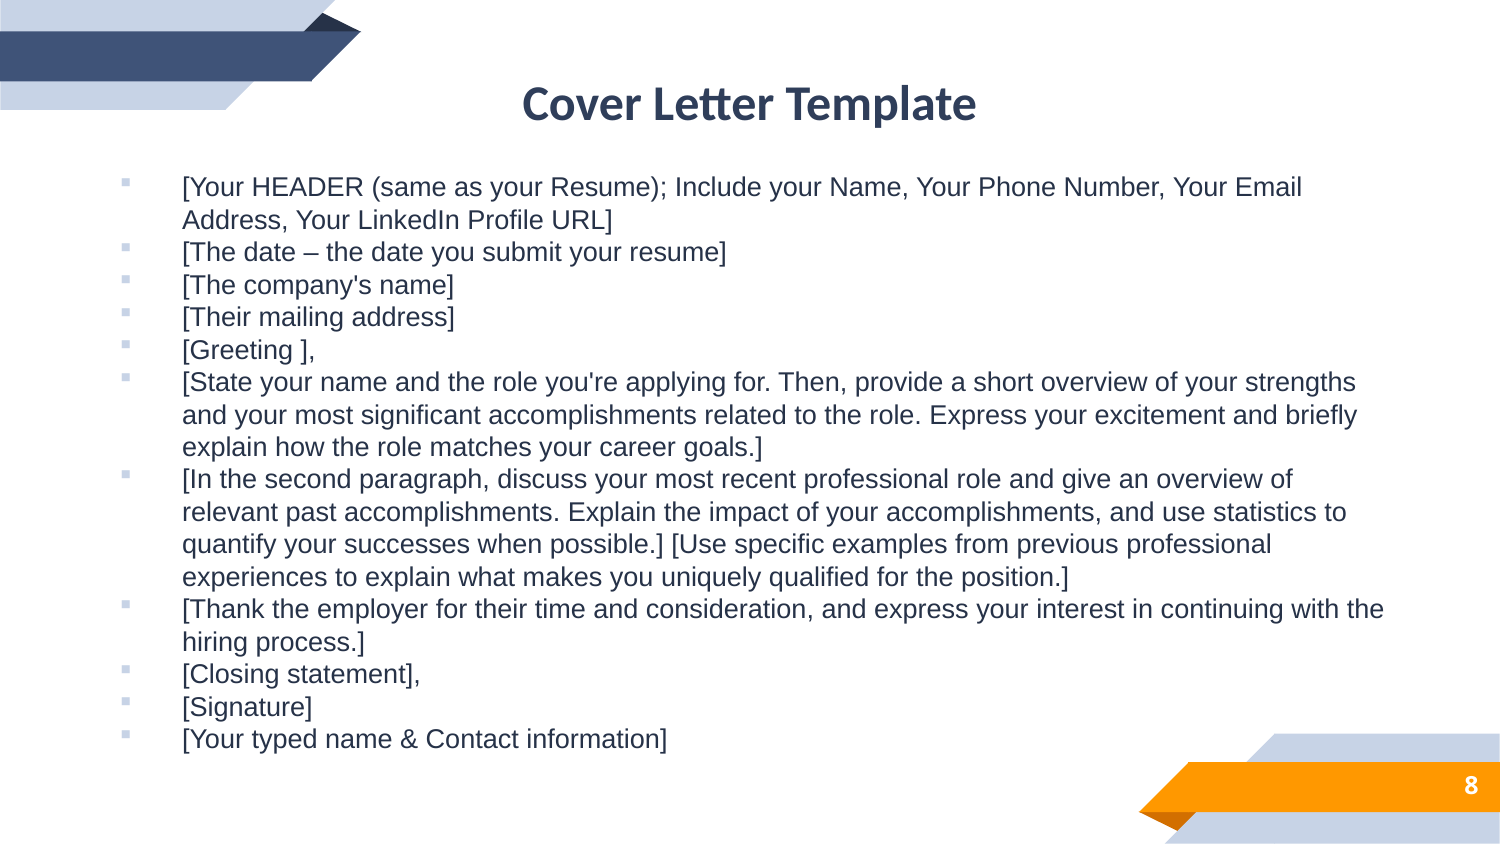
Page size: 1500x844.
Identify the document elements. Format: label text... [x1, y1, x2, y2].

title Cover Letter Template [209, 5, 1291, 183]
text_box [Your HEADER (same as your Resume); Include your Name, Your Phone Number, Your Email Address, Your LinkedIn Profile URL] [The date – the date you submit your resume] [The company's name] [Their mailing address] [Greeting ], [State your name and the role you're applying for. Then, provide a short overview of your strengths and your most significant accomplishments related to the role. Express your excitement and briefly explain how the role matches your career goals.] [In the second paragraph, discuss your most recent professional role and give an overview of relevant past accomplishments. Explain the impact of your accomplishments, and use statistics to quantify your successes when possible.] [Use specific examples from previous professional experiences to explain what makes you uniquely qualified for the position.] [Thank the employer for their time and consideration, and express your interest in continuing with the hiring process.] [Closing statement], [Signature] [Your typed name & Contact information] [92, 183, 1408, 740]
slide_number 8 [1249, 760, 1494, 813]
